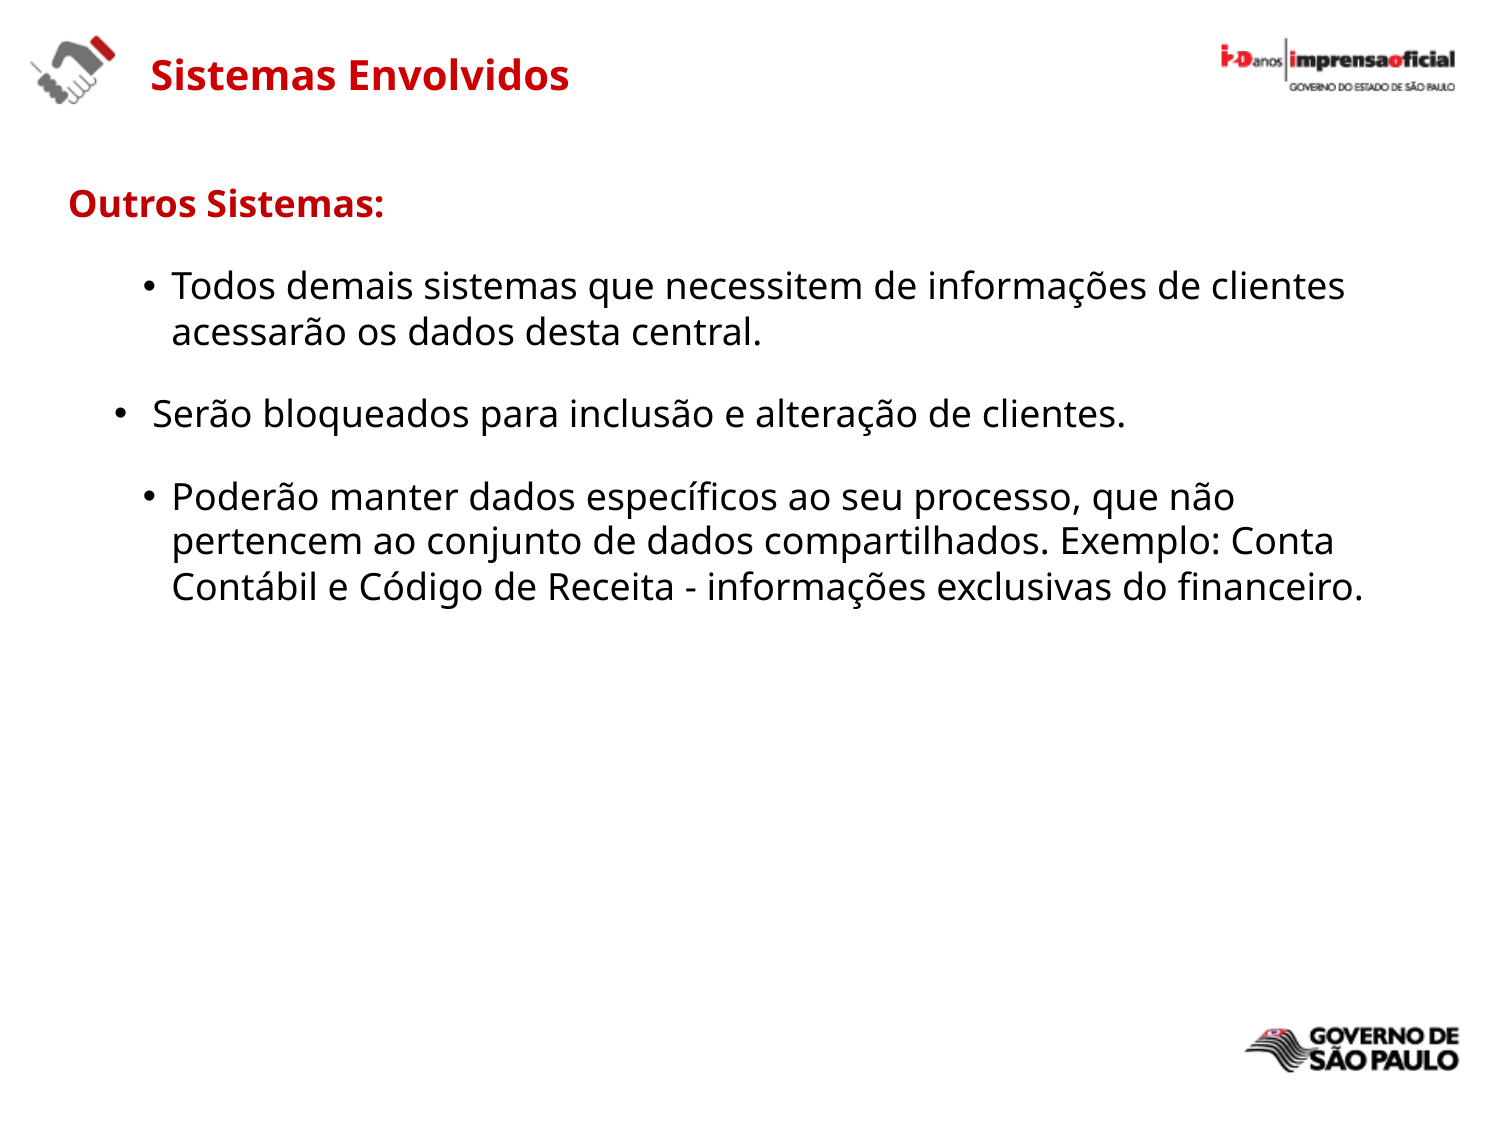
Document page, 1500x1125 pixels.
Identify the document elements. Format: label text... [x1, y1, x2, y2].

text_box Sistemas Envolvidos [135, 47, 999, 126]
picture [10, 28, 136, 114]
text_box Outros Sistemas: Todos demais sistemas que necessitem de informações de clientes acessarão os dados desta central. Serão bloqueados para inclusão e alteração de clientes. Poderão manter dados específicos ao seu processo, que não pertencem ao conjunto de dados compartilhados. Exemplo: Conta Contábil e Código de Receita - informações exclusivas do financeiro. [53, 172, 1424, 615]
picture [1198, 18, 1485, 101]
picture [1234, 1011, 1495, 1095]
